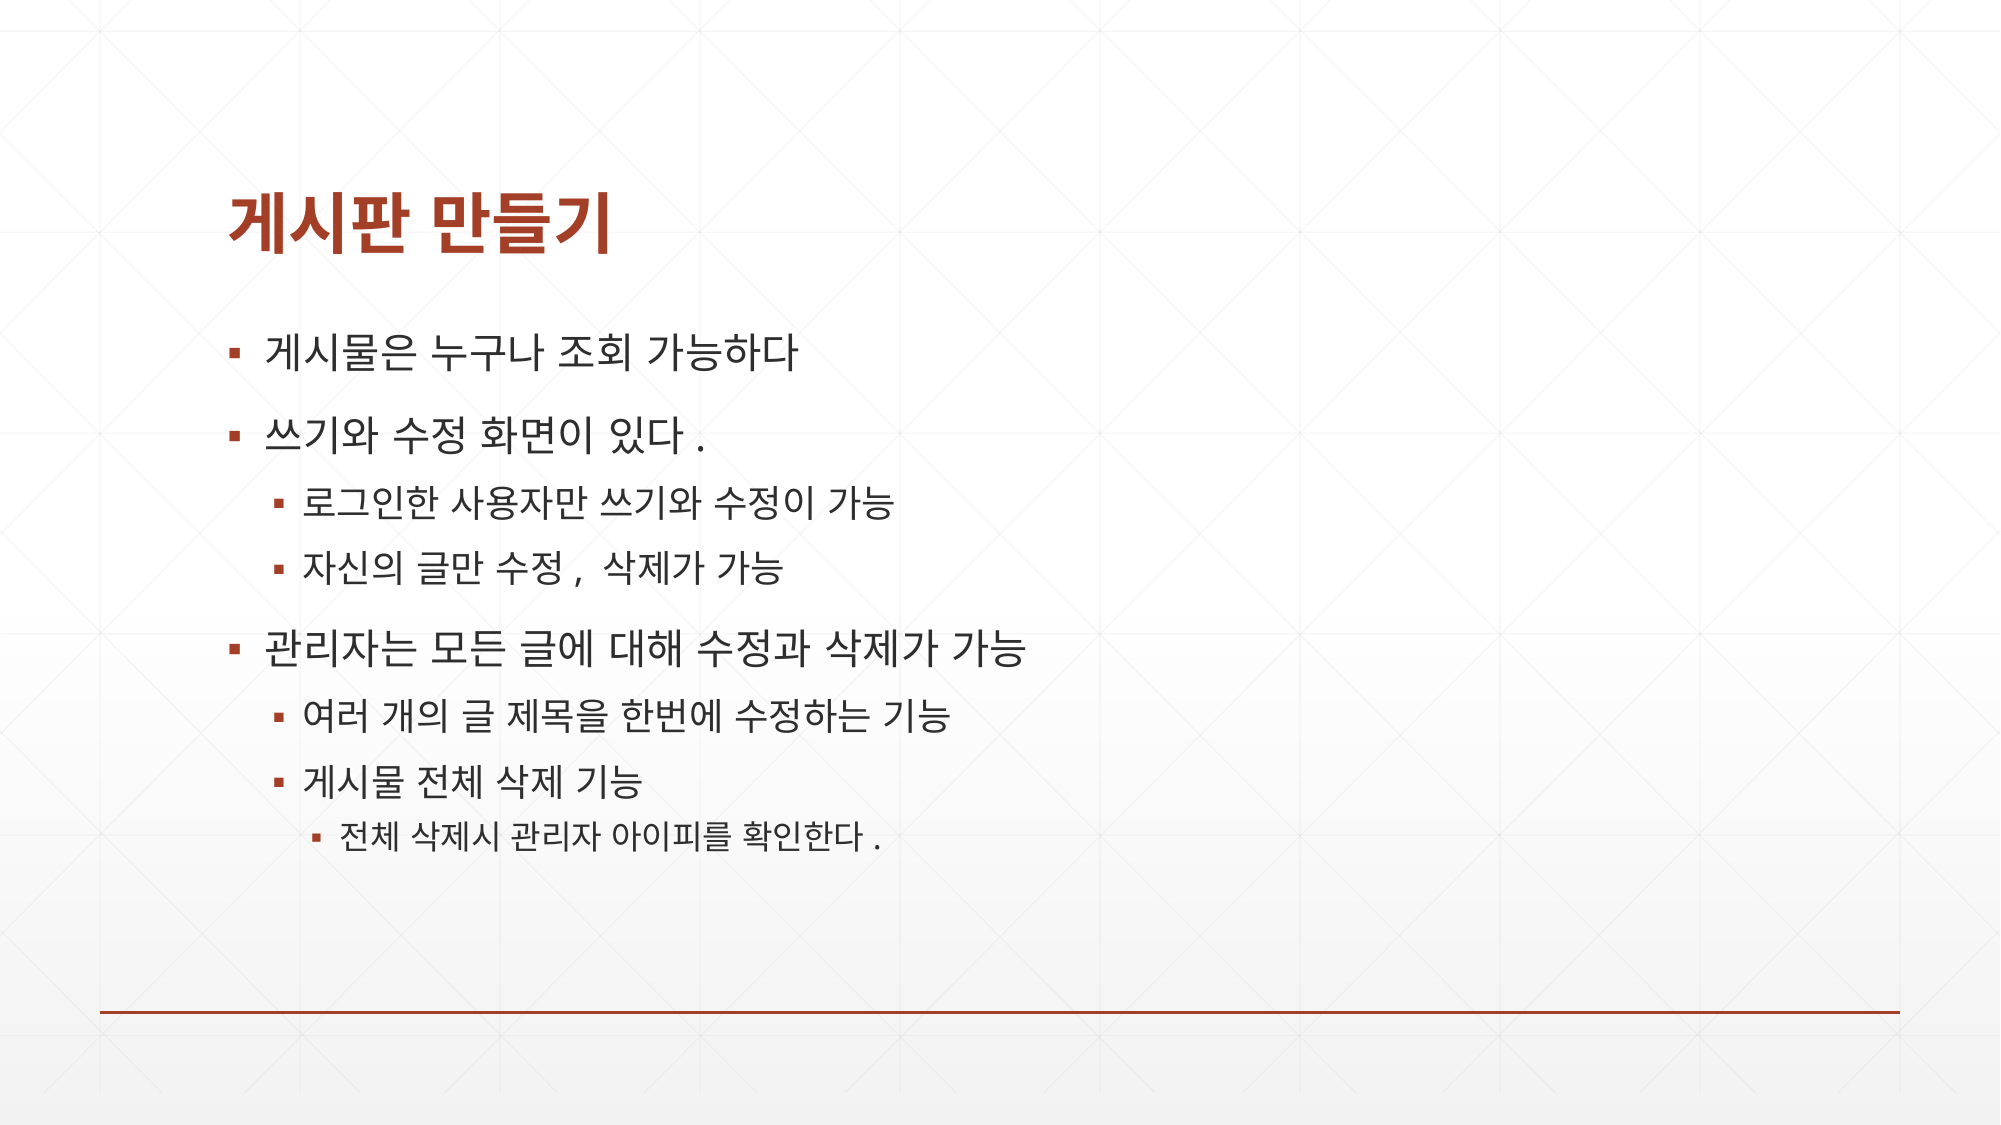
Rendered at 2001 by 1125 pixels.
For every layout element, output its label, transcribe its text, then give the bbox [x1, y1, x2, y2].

title 게시판 만들기 [212, 82, 1788, 271]
list 게시물은 누구나 조회 가능하다 쓰기와 수정 화면이 있다. 로그인한 사용자만 쓰기와 수정이 가능 자신의 글만 수정, 삭제가 가능 관리자는 모든 글에 대해 수정과 삭제가 가능 여러 개의 글 제목을 한번에 수정하는 기능 게시물 전체 삭제 기능 전체 삭제시 관리자 아이피를 확인한다. [212, 324, 1788, 950]
